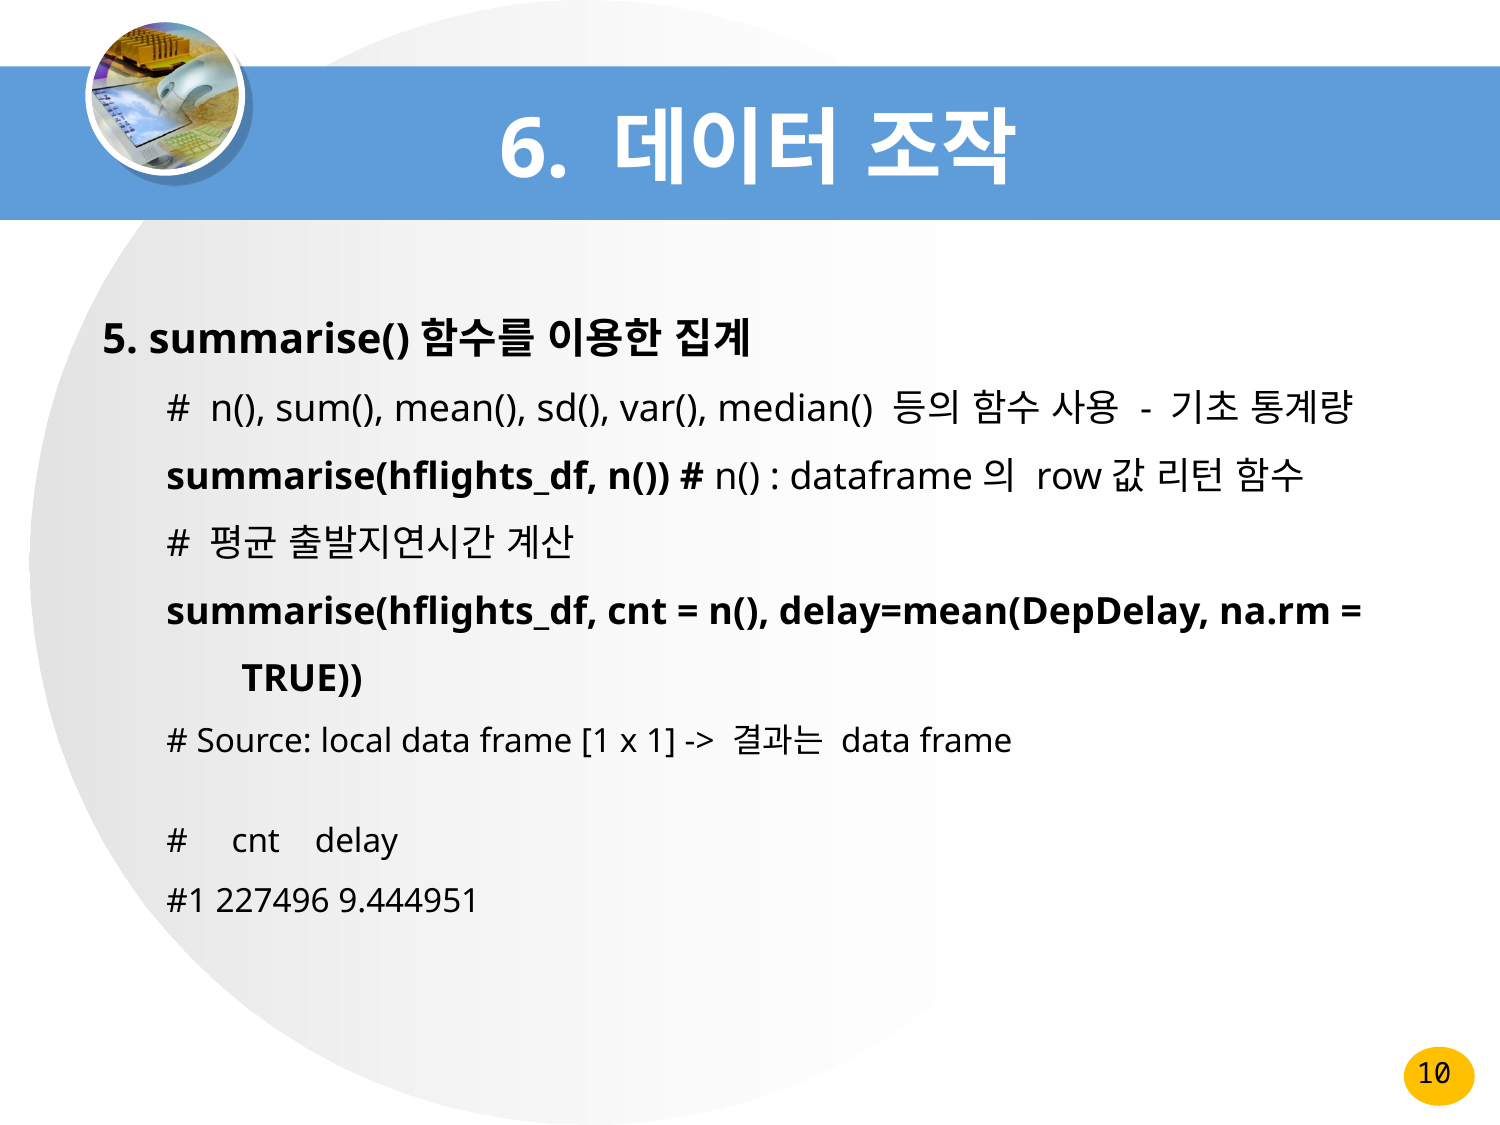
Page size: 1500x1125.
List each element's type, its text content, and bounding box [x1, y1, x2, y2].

text_box [0, 0, 1500, 75]
text_box 5. summarise()함수를 이용한 집계 # n(), sum(), mean(), sd(), var(), median() 등의 함수 사용 - 기초 통계량 summarise(hflights_df, n()) # n() : dataframe의 row값 리턴 함수 # 평균 출발지연시간 계산 summarise(hflights_df, cnt = n(), delay=mean(DepDelay, na.rm = TRUE)) # Source: local data frame [1 x 1] -> 결과는 data frame # cnt delay #1 227496 9.444951 [76, 279, 1489, 927]
slide_number 10 [1368, 1046, 1500, 1090]
picture [93, 75, 238, 87]
title 6. 데이터 조작 [17, 87, 1500, 200]
